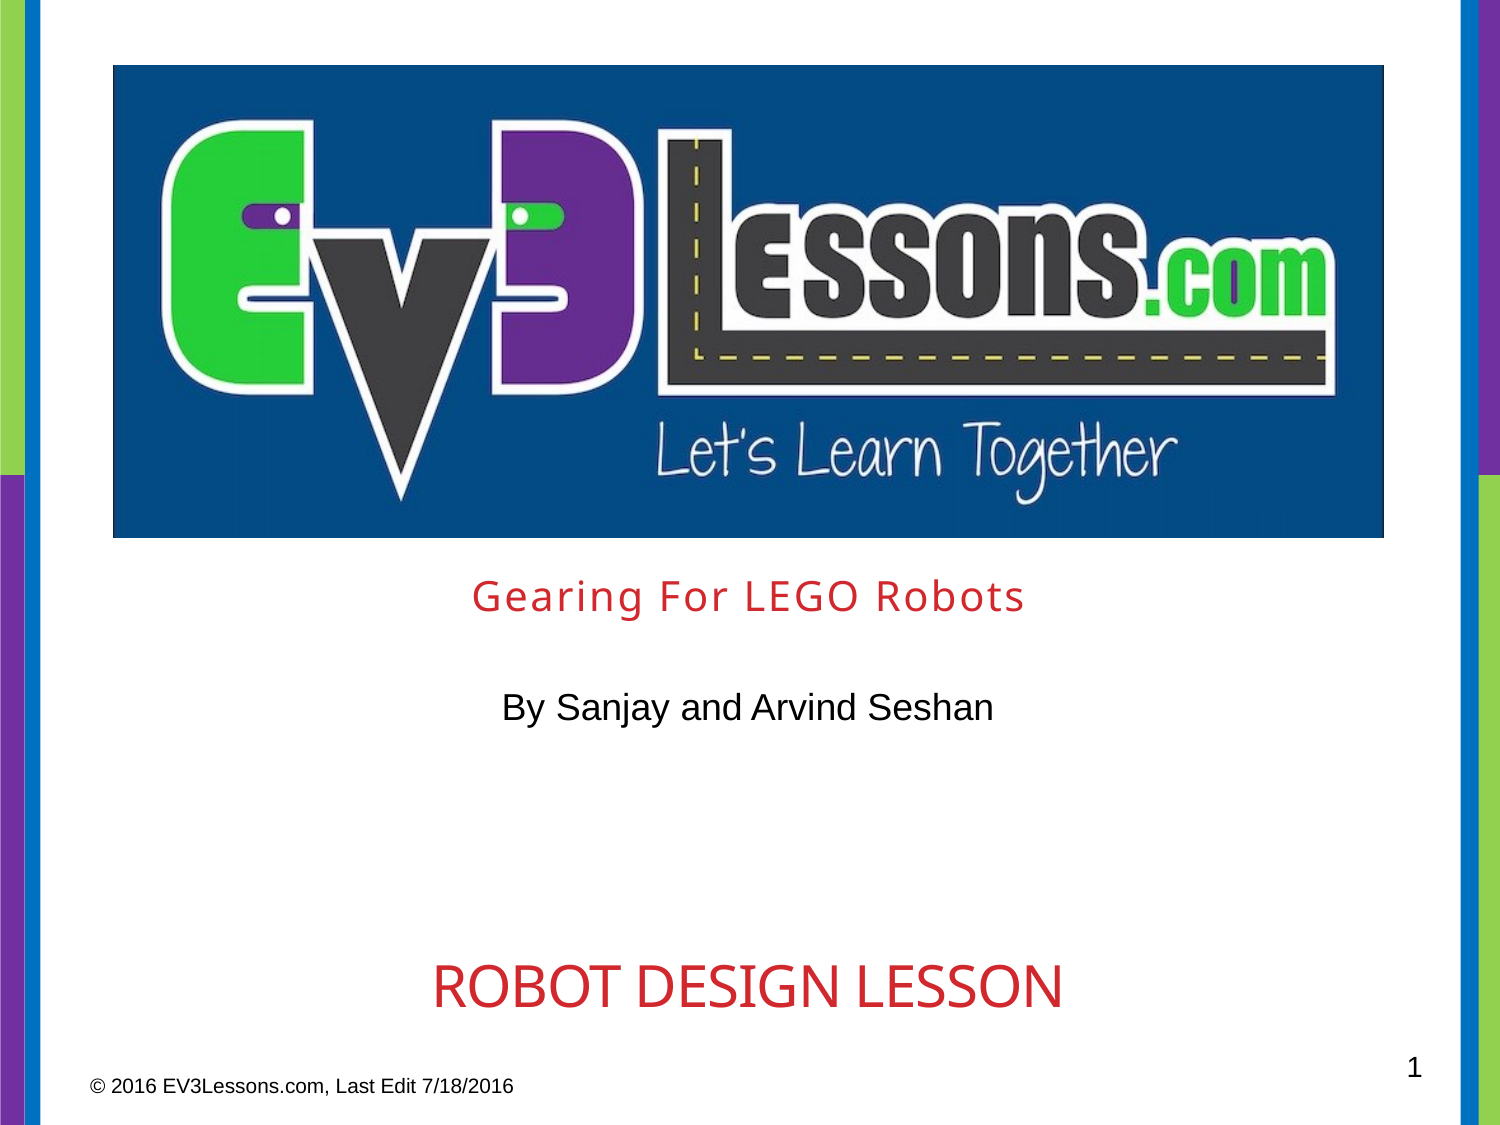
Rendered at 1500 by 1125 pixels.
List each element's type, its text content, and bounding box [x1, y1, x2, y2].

subtitle Gearing For LEGO Robots [185, 562, 1311, 713]
footer © 2016 EV3Lessons.com, Last Edit 7/18/2016 [75, 1065, 723, 1112]
title ROBOT DESIGN LESSON [82, 941, 1415, 1041]
picture [113, 65, 1384, 538]
slide_number 1 [1391, 1040, 1489, 1101]
